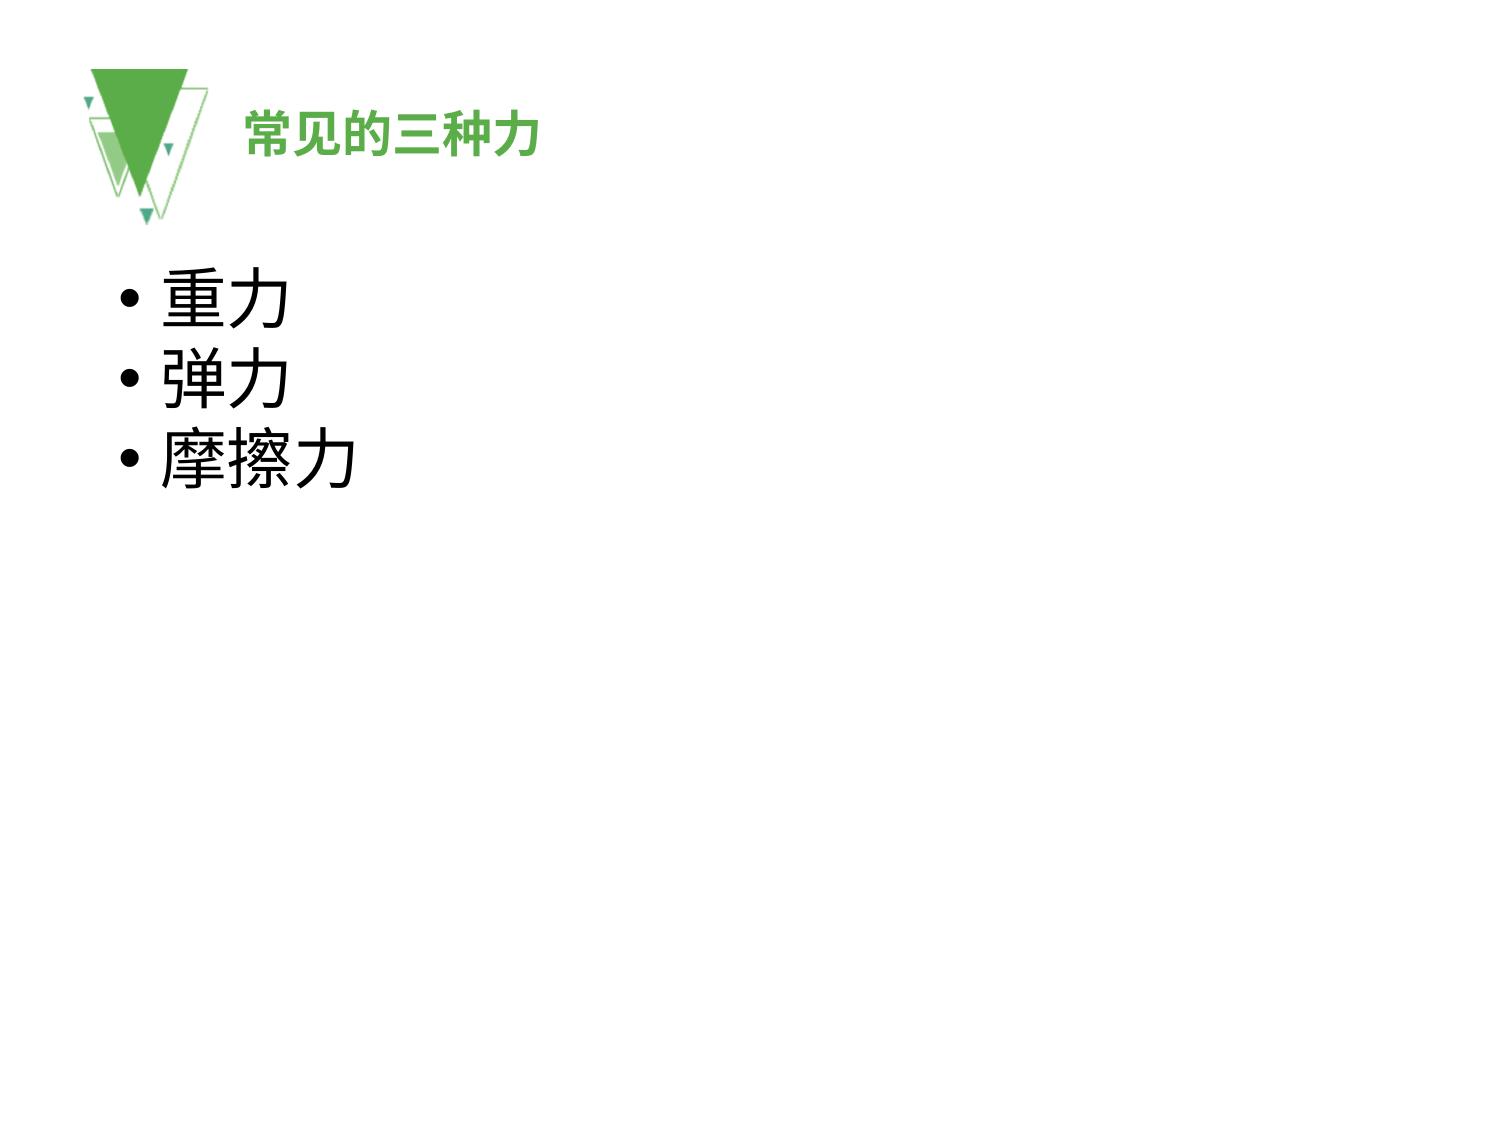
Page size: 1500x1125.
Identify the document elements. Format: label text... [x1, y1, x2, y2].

picture [76, 56, 212, 236]
title 常见的三种力 [227, 64, 1397, 209]
list 重力 弹力 摩擦力 [103, 249, 1397, 1016]
